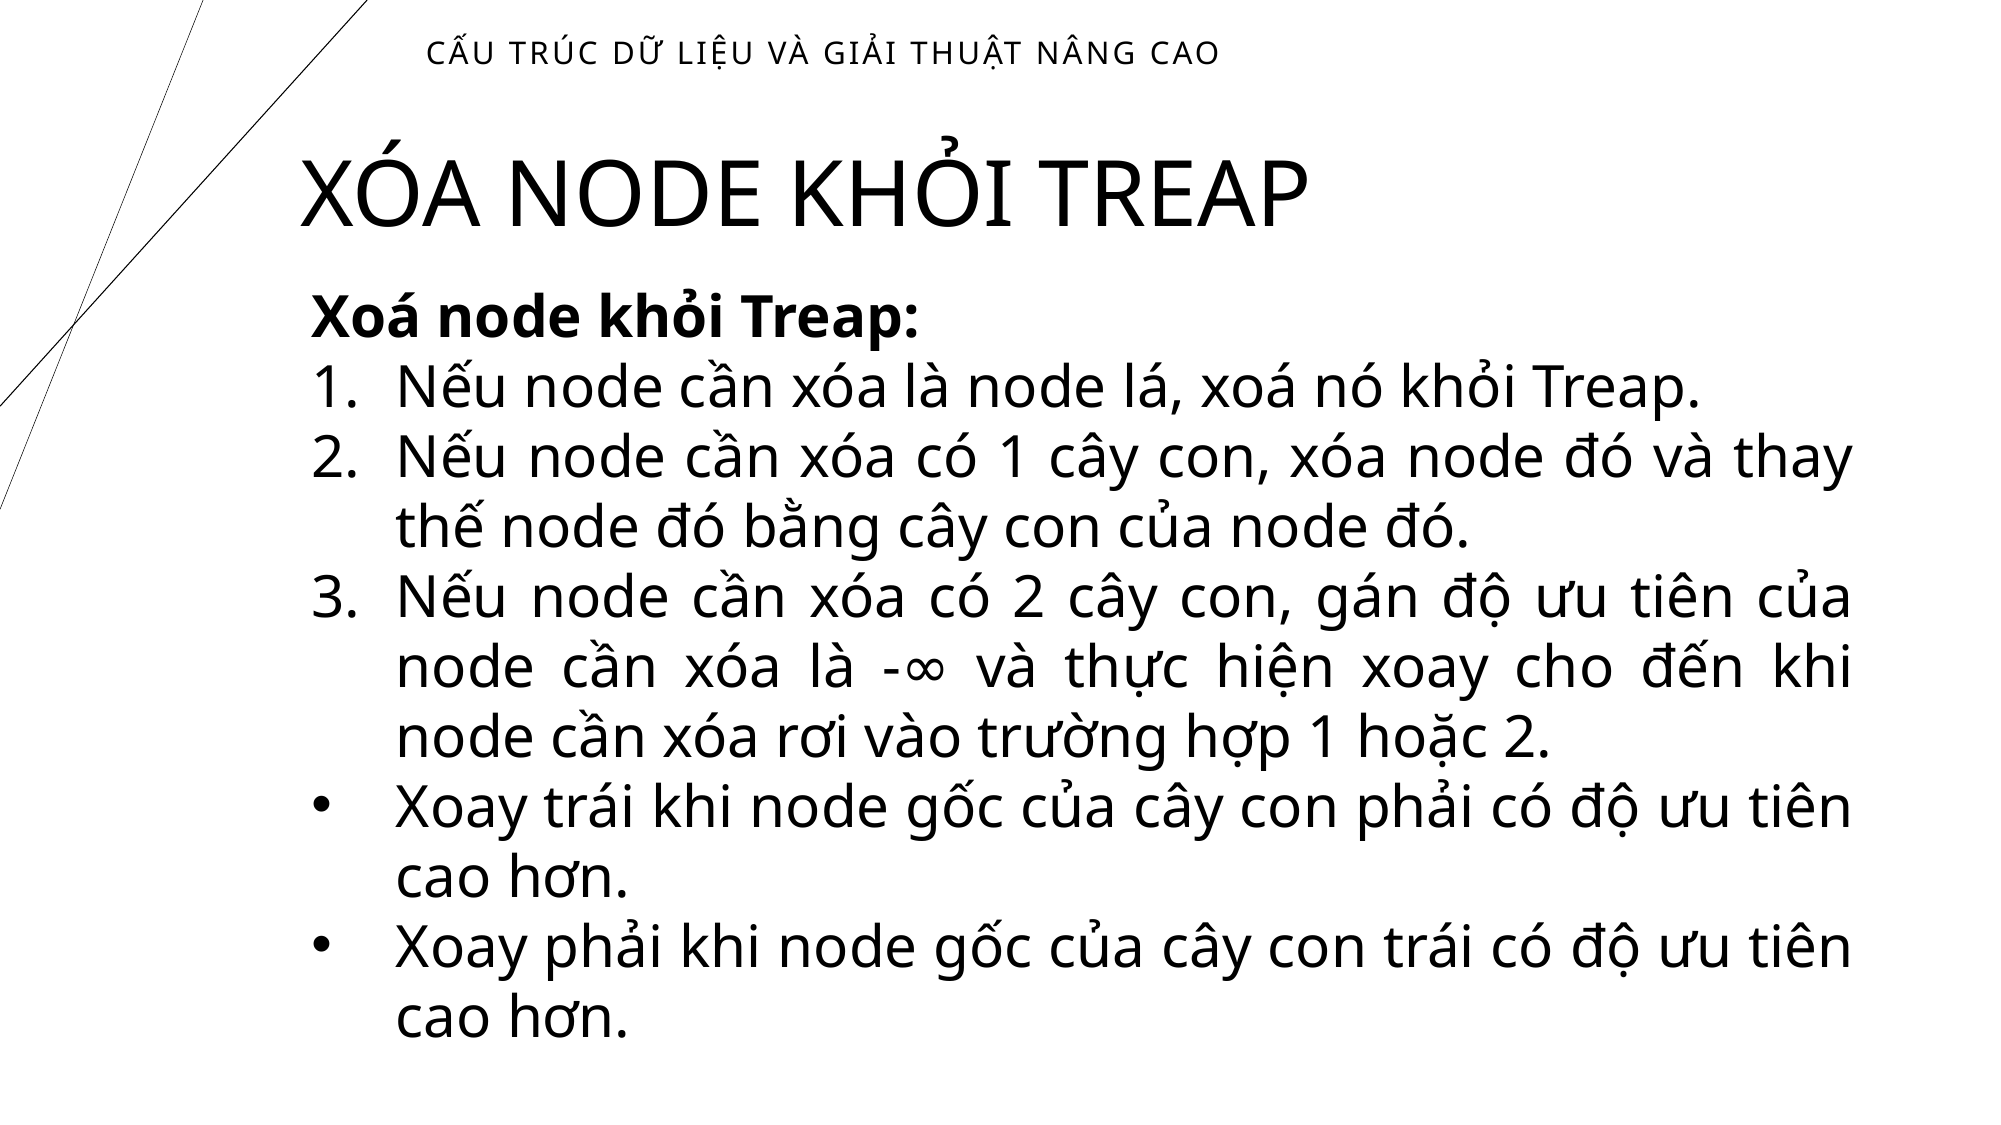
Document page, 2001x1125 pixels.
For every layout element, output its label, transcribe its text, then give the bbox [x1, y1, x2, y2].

title Cấu trúc dữ liệu và giải thuật nâng cao [362, 11, 1285, 97]
text_box Xoá node khỏi Treap: Nếu node cần xóa là node lá, xoá nó khỏi Treap. Nếu node cần xóa có 1 cây con, xóa node đó và thay thế node đó bằng cây con của node đó. Nếu node cần xóa có 2 cây con, gán độ ưu tiên của node cần xóa là -∞ và thực hiện xoay cho đến khi node cần xóa rơi vào trường hợp 1 hoặc 2. Xoay trái khi node gốc của cây con phải có độ ưu tiên cao hơn. Xoay phải khi node gốc của cây con trái có độ ưu tiên cao hơn. [296, 271, 1869, 1125]
text_box XÓA NODE KHỎI TREAP [285, 126, 1892, 252]
